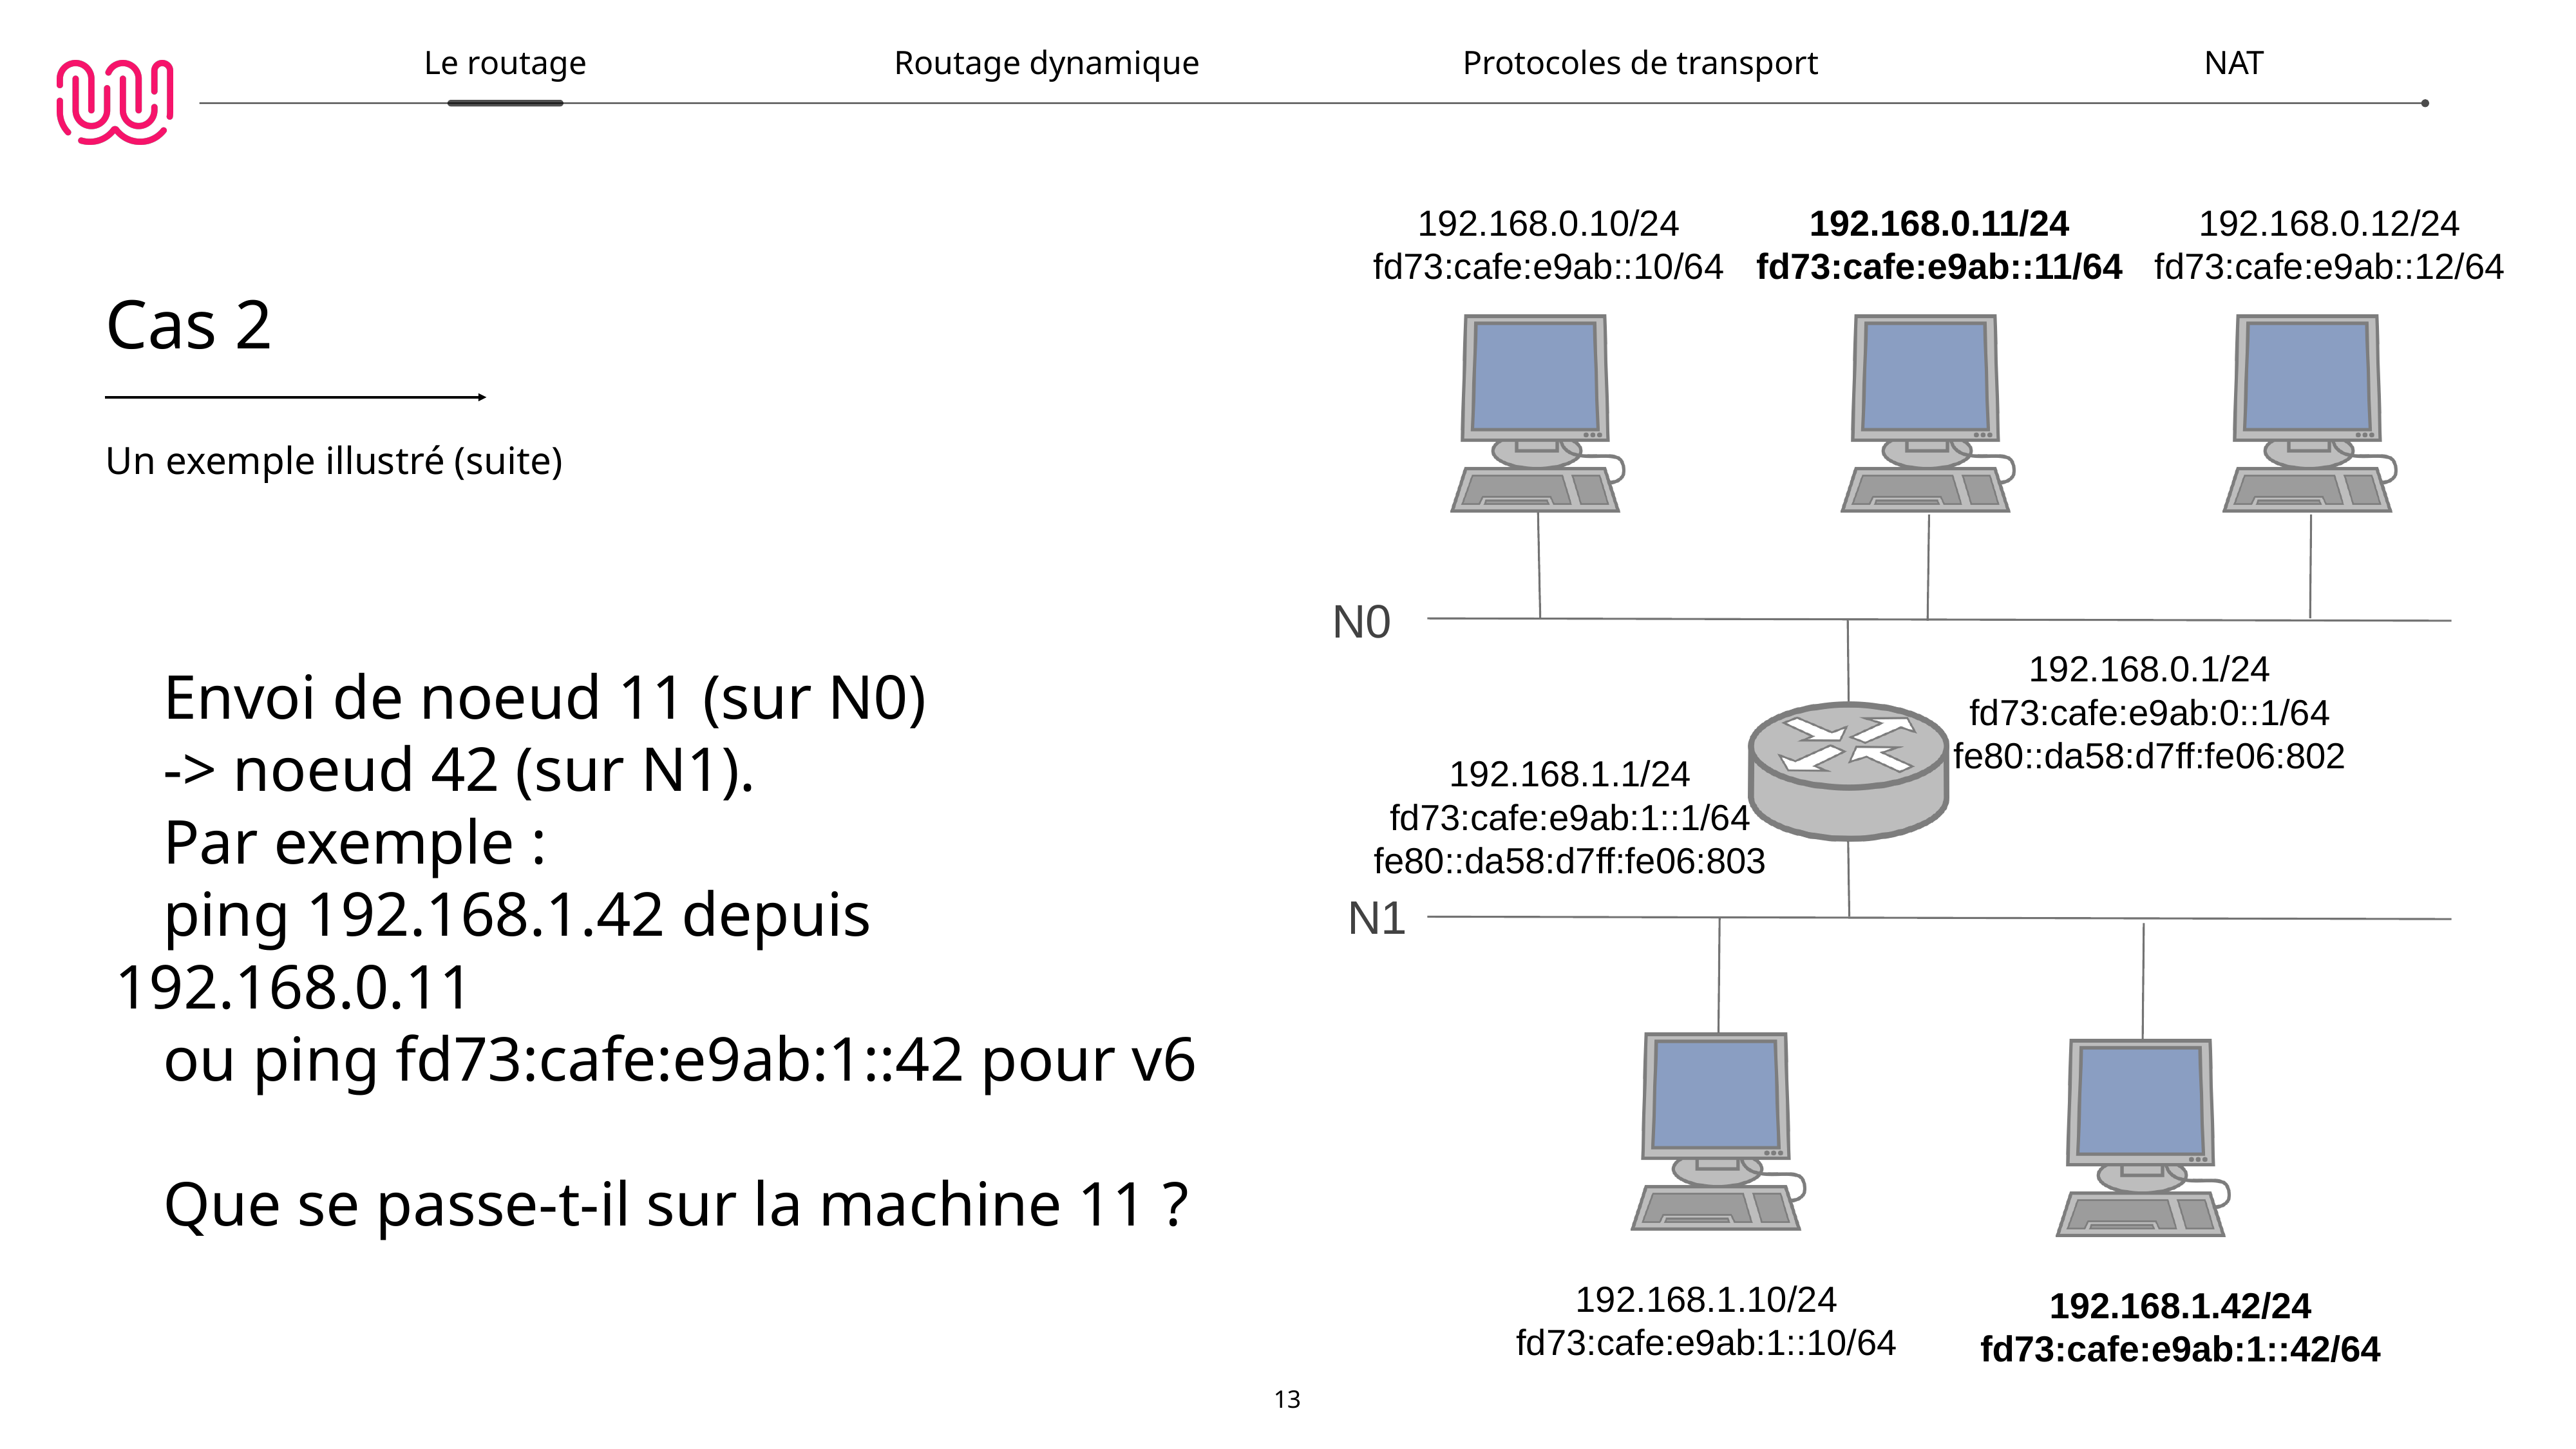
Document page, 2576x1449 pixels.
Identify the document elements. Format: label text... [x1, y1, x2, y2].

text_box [2142, 927, 2145, 1039]
text_box 192.168.0.10/24 fd73:cafe:e9ab::10/64 [1346, 190, 1736, 294]
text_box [1748, 701, 1949, 916]
picture [2222, 314, 2398, 513]
text_box 192.168.1.42/24 fd73:cafe:e9ab:1::42/64 [1964, 1272, 2398, 1365]
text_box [1932, 618, 2307, 621]
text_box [1927, 514, 1929, 621]
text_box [1542, 618, 1847, 621]
text_box NAT [2043, 37, 2425, 86]
text_box N0 [1322, 581, 1412, 658]
text_box Protocoles de transport [1387, 37, 1895, 86]
text_box 192.168.1.1/24 fd73:cafe:e9ab:1::1/64 fe80::da58:d7ff:fe06:803 [1361, 741, 1745, 846]
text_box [1535, 618, 1542, 621]
text_box [447, 100, 564, 103]
text_box Le routage [303, 37, 708, 86]
slide_number ‹#› [1267, 571, 1307, 1423]
text_box Un exemple illustré (suite) [100, 431, 609, 488]
picture [1840, 314, 2016, 513]
text_box 192.168.0.1/24 fd73:cafe:e9ab:0::1/64 fe80::da58:d7ff:fe06:802 [1940, 636, 2360, 764]
text_box N1 [1338, 877, 1428, 954]
text_box [448, 104, 564, 107]
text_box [1849, 618, 1924, 621]
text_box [1427, 916, 2452, 920]
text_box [1427, 618, 1535, 621]
text_box Envoi de noeud 11 (sur N0) -> noeud 42 (sur N1). Par exemple : ping 192.168.1.42 depuis 192.168.0.11 ou ping fd73:cafe:e9ab:1::42 pour v6 Que se passe-t-il sur la machine 11 ? [57, 514, 1226, 1382]
text_box Routage dynamique [856, 37, 1238, 86]
picture [2056, 1039, 2231, 1237]
picture [57, 60, 173, 146]
picture [1631, 1032, 1806, 1231]
text_box Cas 2 [100, 276, 357, 368]
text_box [1537, 512, 1540, 619]
text_box 192.168.1.10/24 fd73:cafe:e9ab:1::10/64 [1504, 1265, 1909, 1370]
text_box 192.168.0.12/24 fd73:cafe:e9ab::12/64 [2127, 190, 2533, 294]
text_box 192.168.0.11/24 fd73:cafe:e9ab::11/64 [1736, 190, 2127, 294]
picture [1450, 314, 1626, 513]
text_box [2313, 618, 2452, 621]
